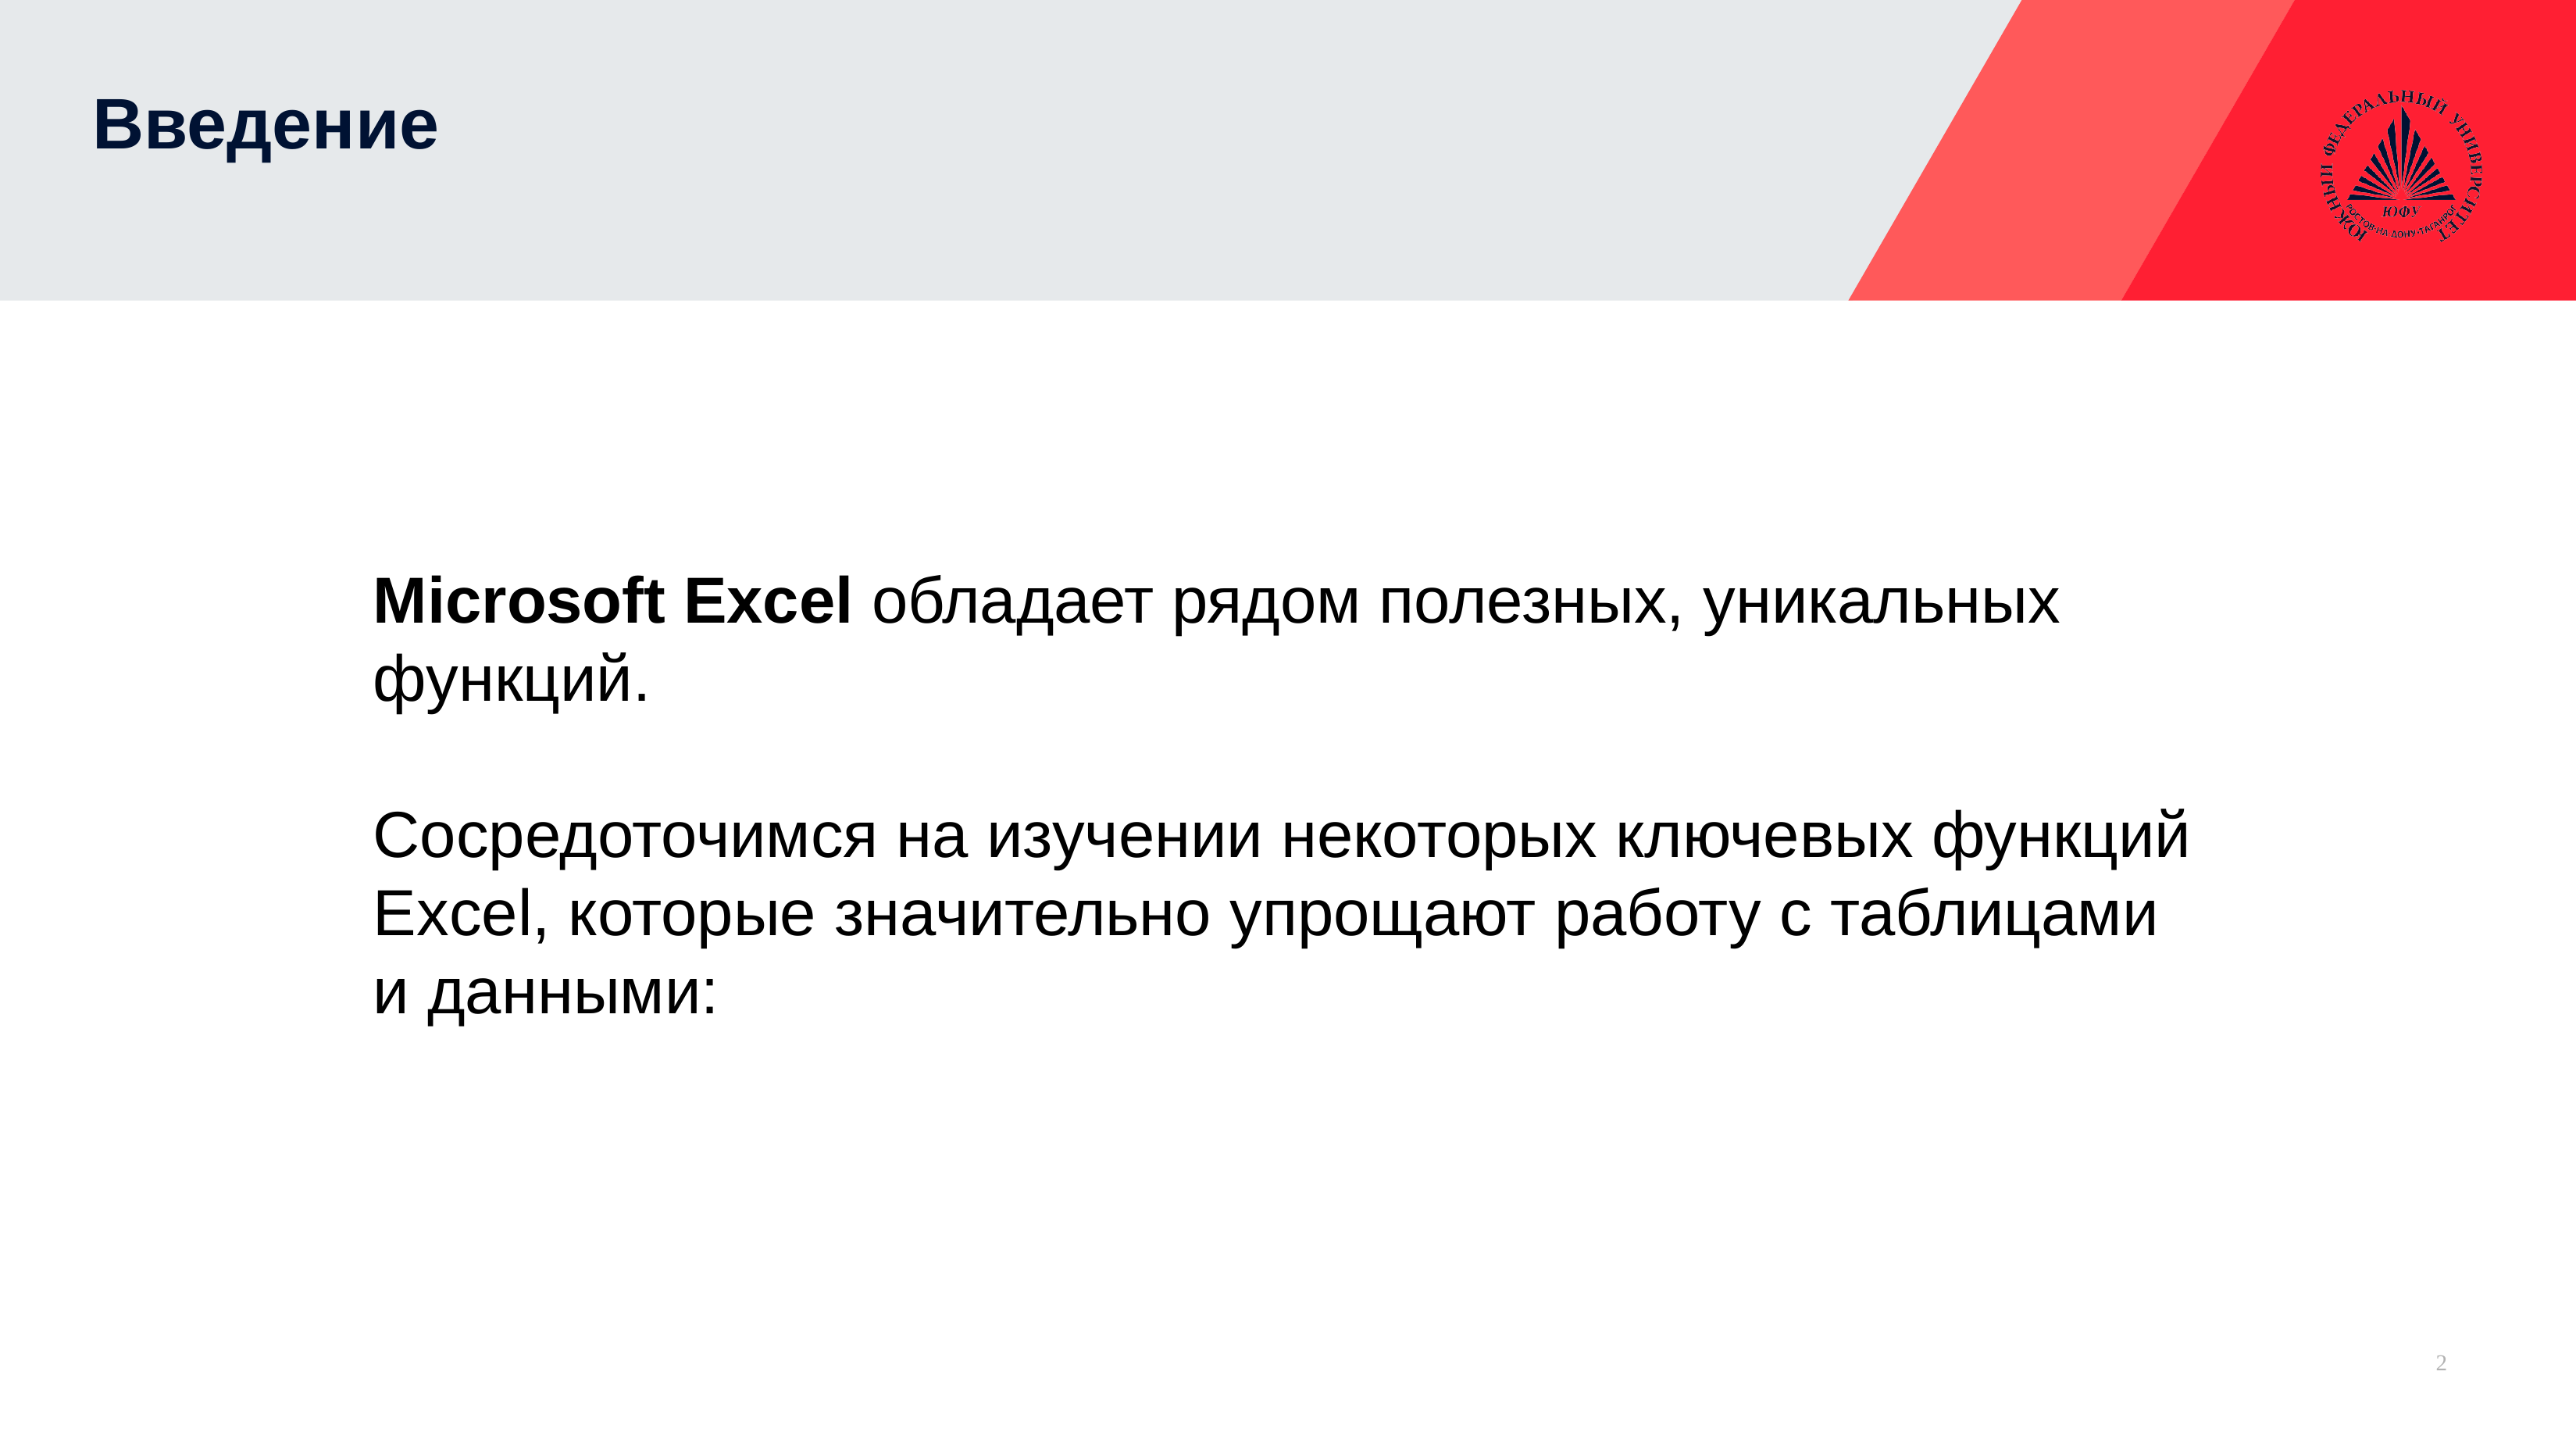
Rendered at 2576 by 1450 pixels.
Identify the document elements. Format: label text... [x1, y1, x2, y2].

picture [2321, 90, 2482, 242]
list Microsoft Excel обладает рядом полезных, уникальных функций. Сосредоточимся на изучении некоторых ключевых функций Excel, которые значительно упрощают работу с таблицами и данными: [373, 558, 2210, 1111]
title Введение [92, 77, 1797, 165]
slide_number 2 [1854, 1348, 2447, 1421]
